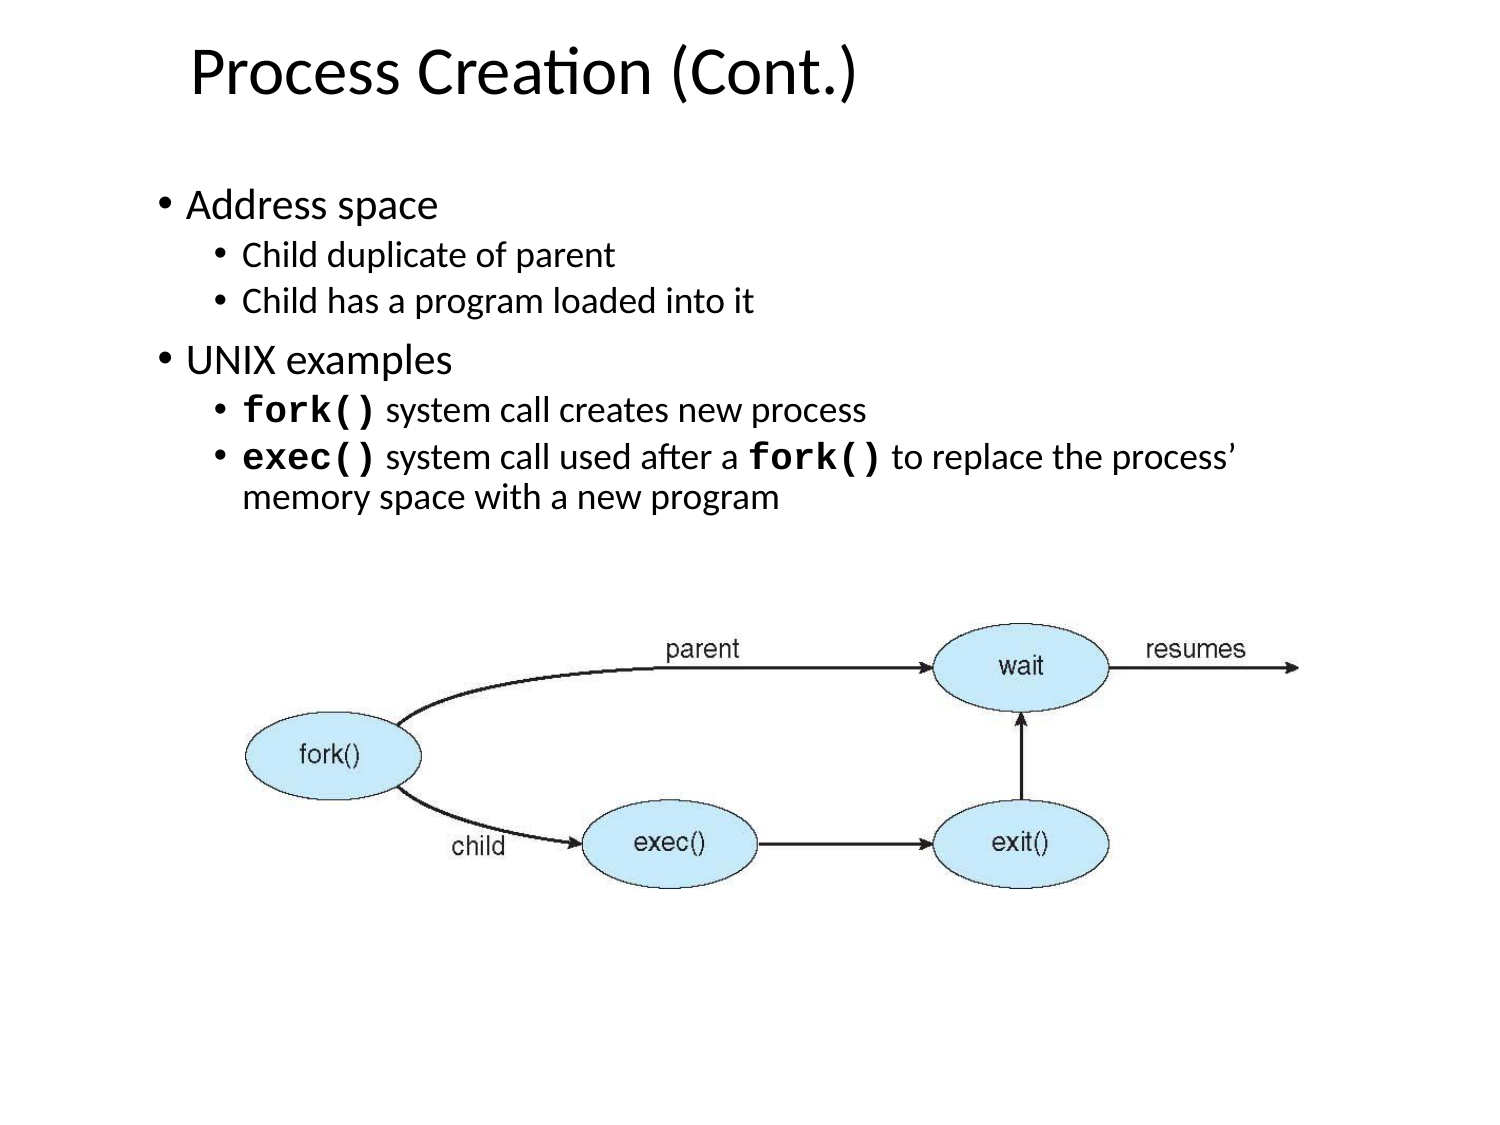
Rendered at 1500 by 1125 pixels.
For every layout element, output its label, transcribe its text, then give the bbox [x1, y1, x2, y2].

title Process Creation (Cont.) [175, 24, 1425, 120]
list Address space Child duplicate of parent Child has a program loaded into it UNIX examples fork() system call creates new process exec() system call used after a fork() to replace the process’ memory space with a new program [142, 173, 1317, 918]
picture [245, 622, 1299, 889]
